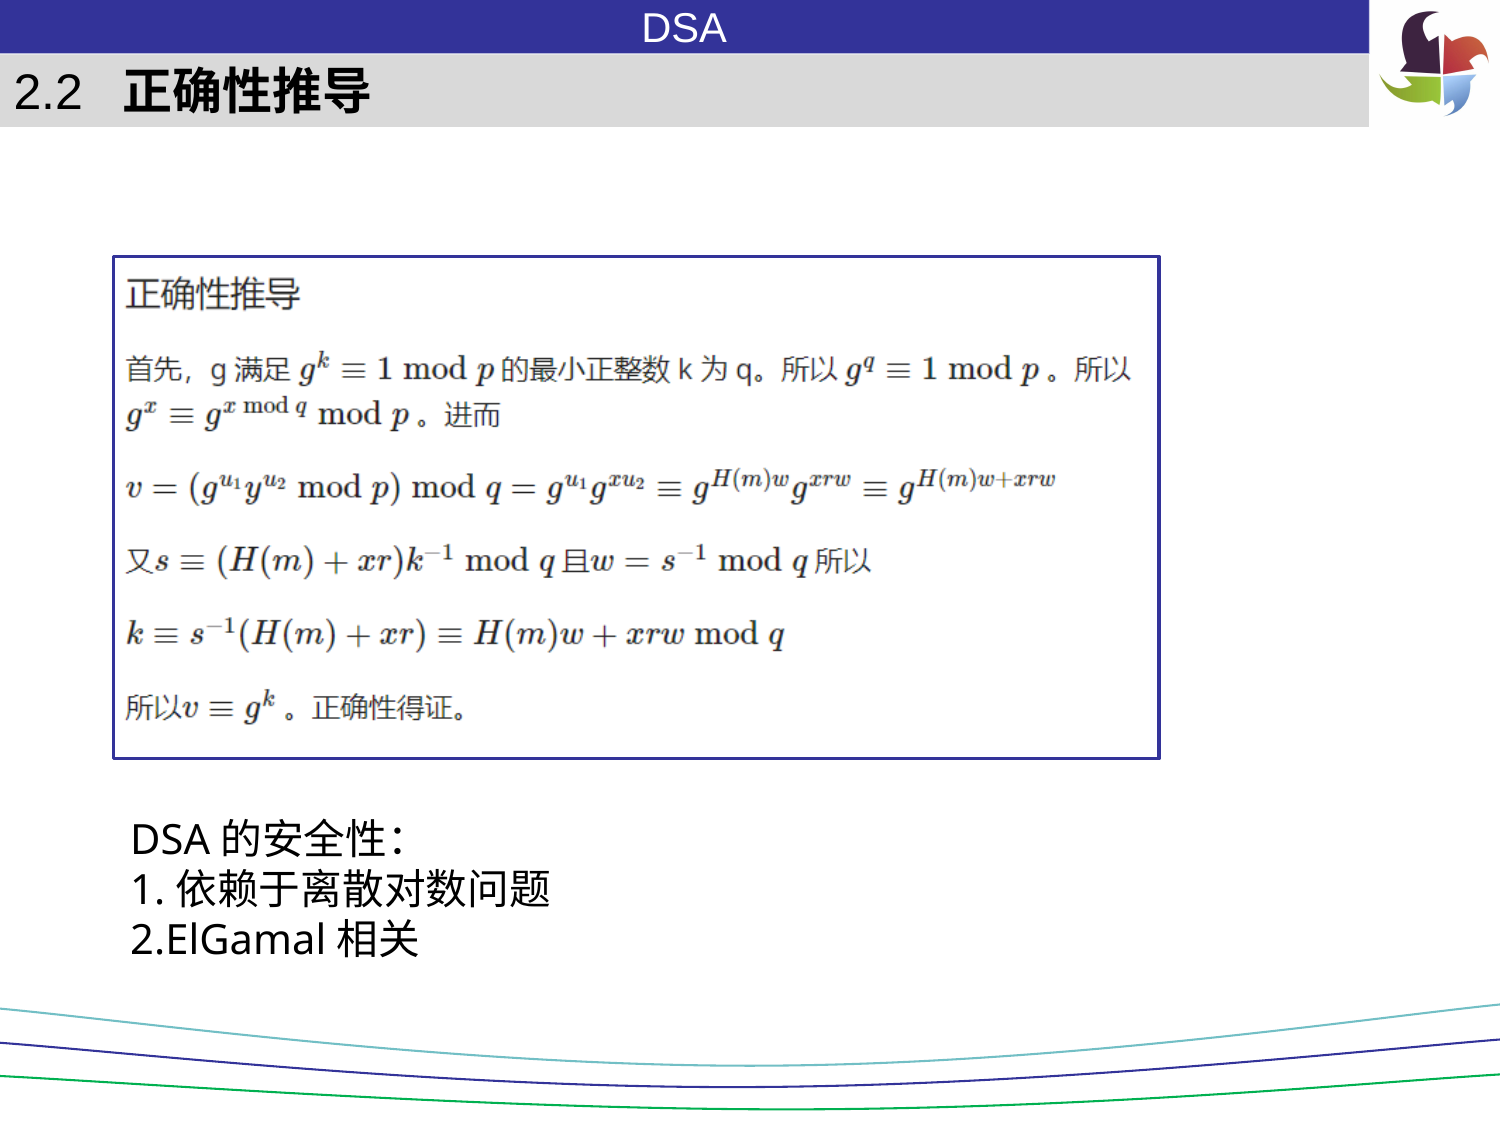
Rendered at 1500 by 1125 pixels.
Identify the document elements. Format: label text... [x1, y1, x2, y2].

picture [1369, 0, 1500, 130]
text_box 2.2 正确性推导 [0, 55, 1369, 127]
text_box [0, 1004, 1500, 1110]
title DSA [0, 0, 1369, 55]
picture [115, 258, 1158, 757]
text_box DSA的安全性： 1.依赖于离散对数问题 2.ElGamal相关 [115, 805, 1092, 971]
